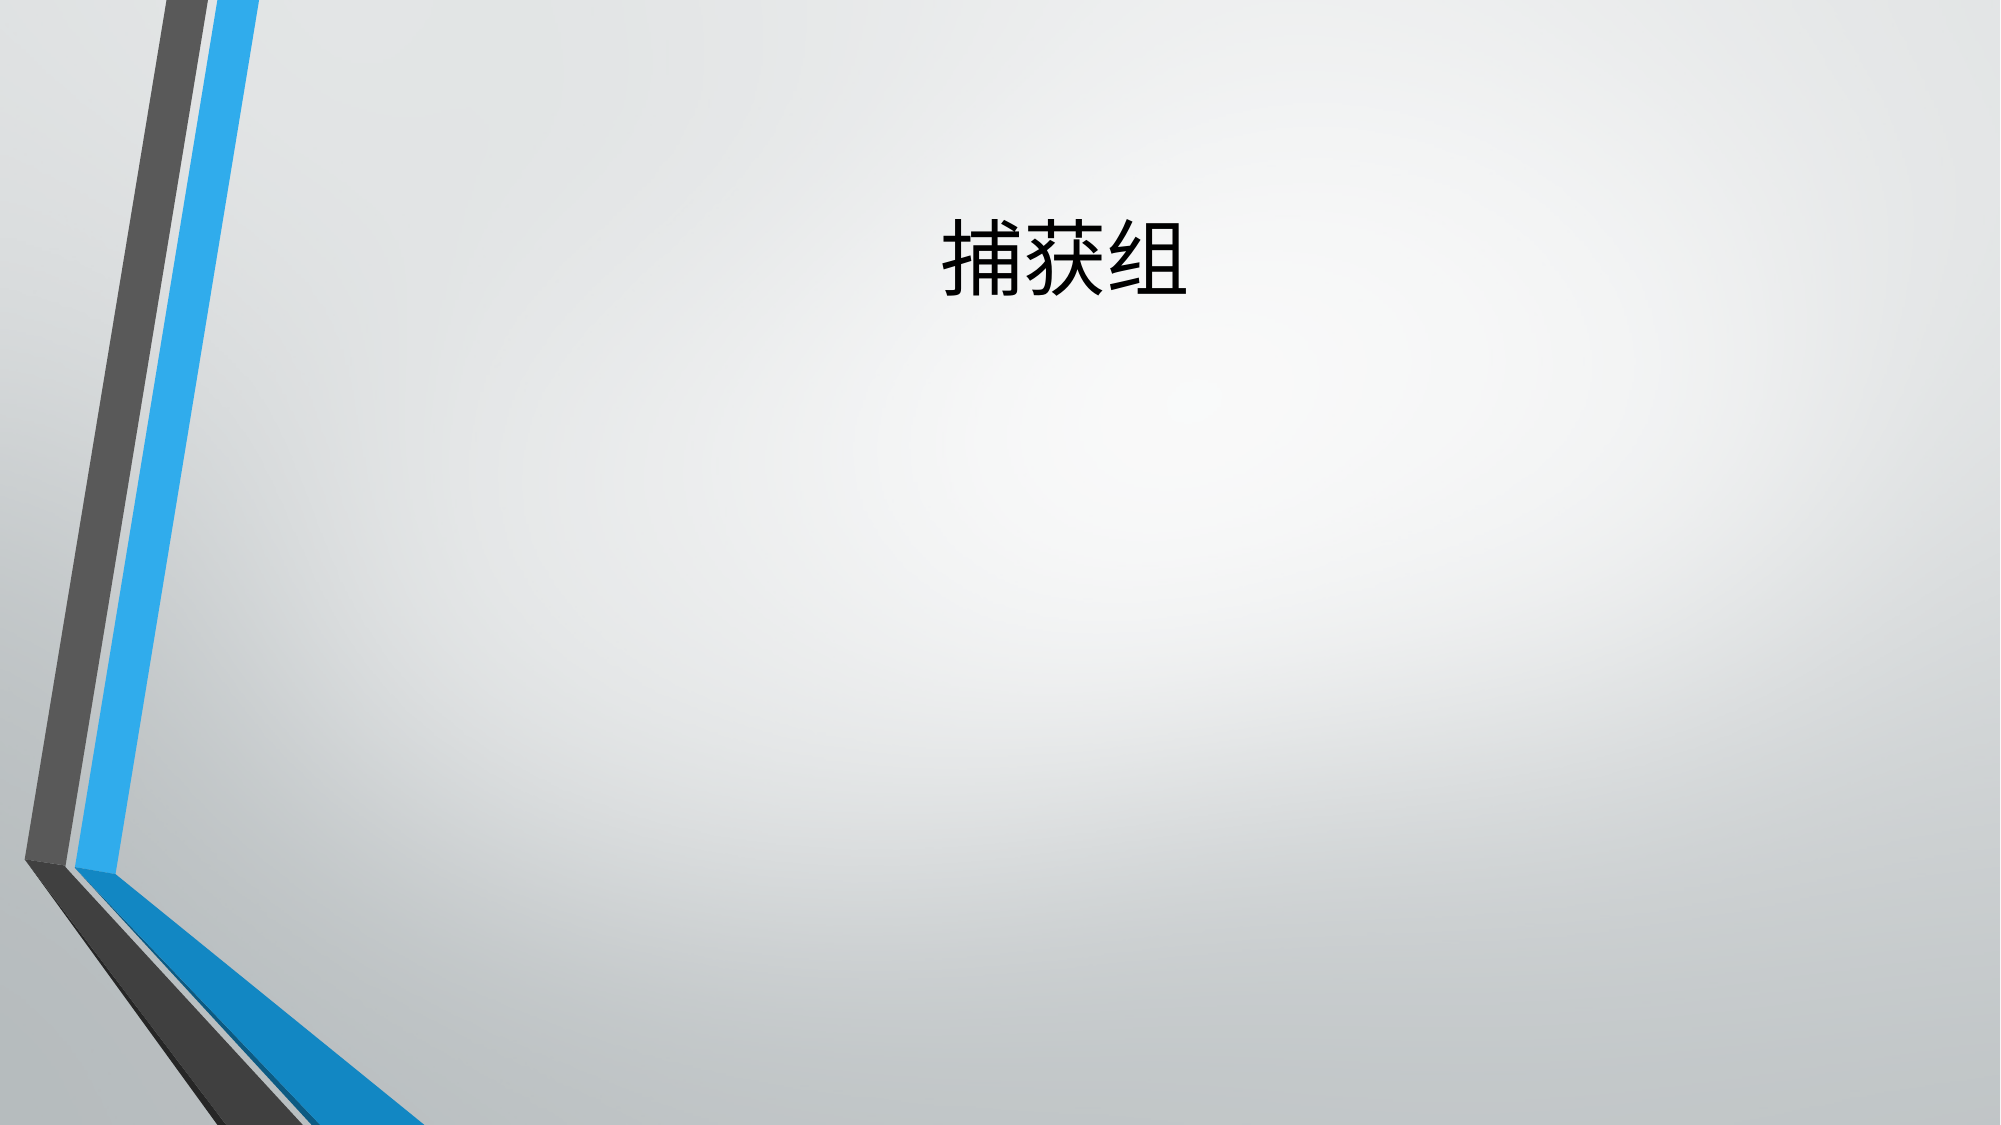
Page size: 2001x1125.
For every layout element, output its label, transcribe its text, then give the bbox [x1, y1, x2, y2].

title 捕获组 [243, 112, 1887, 400]
